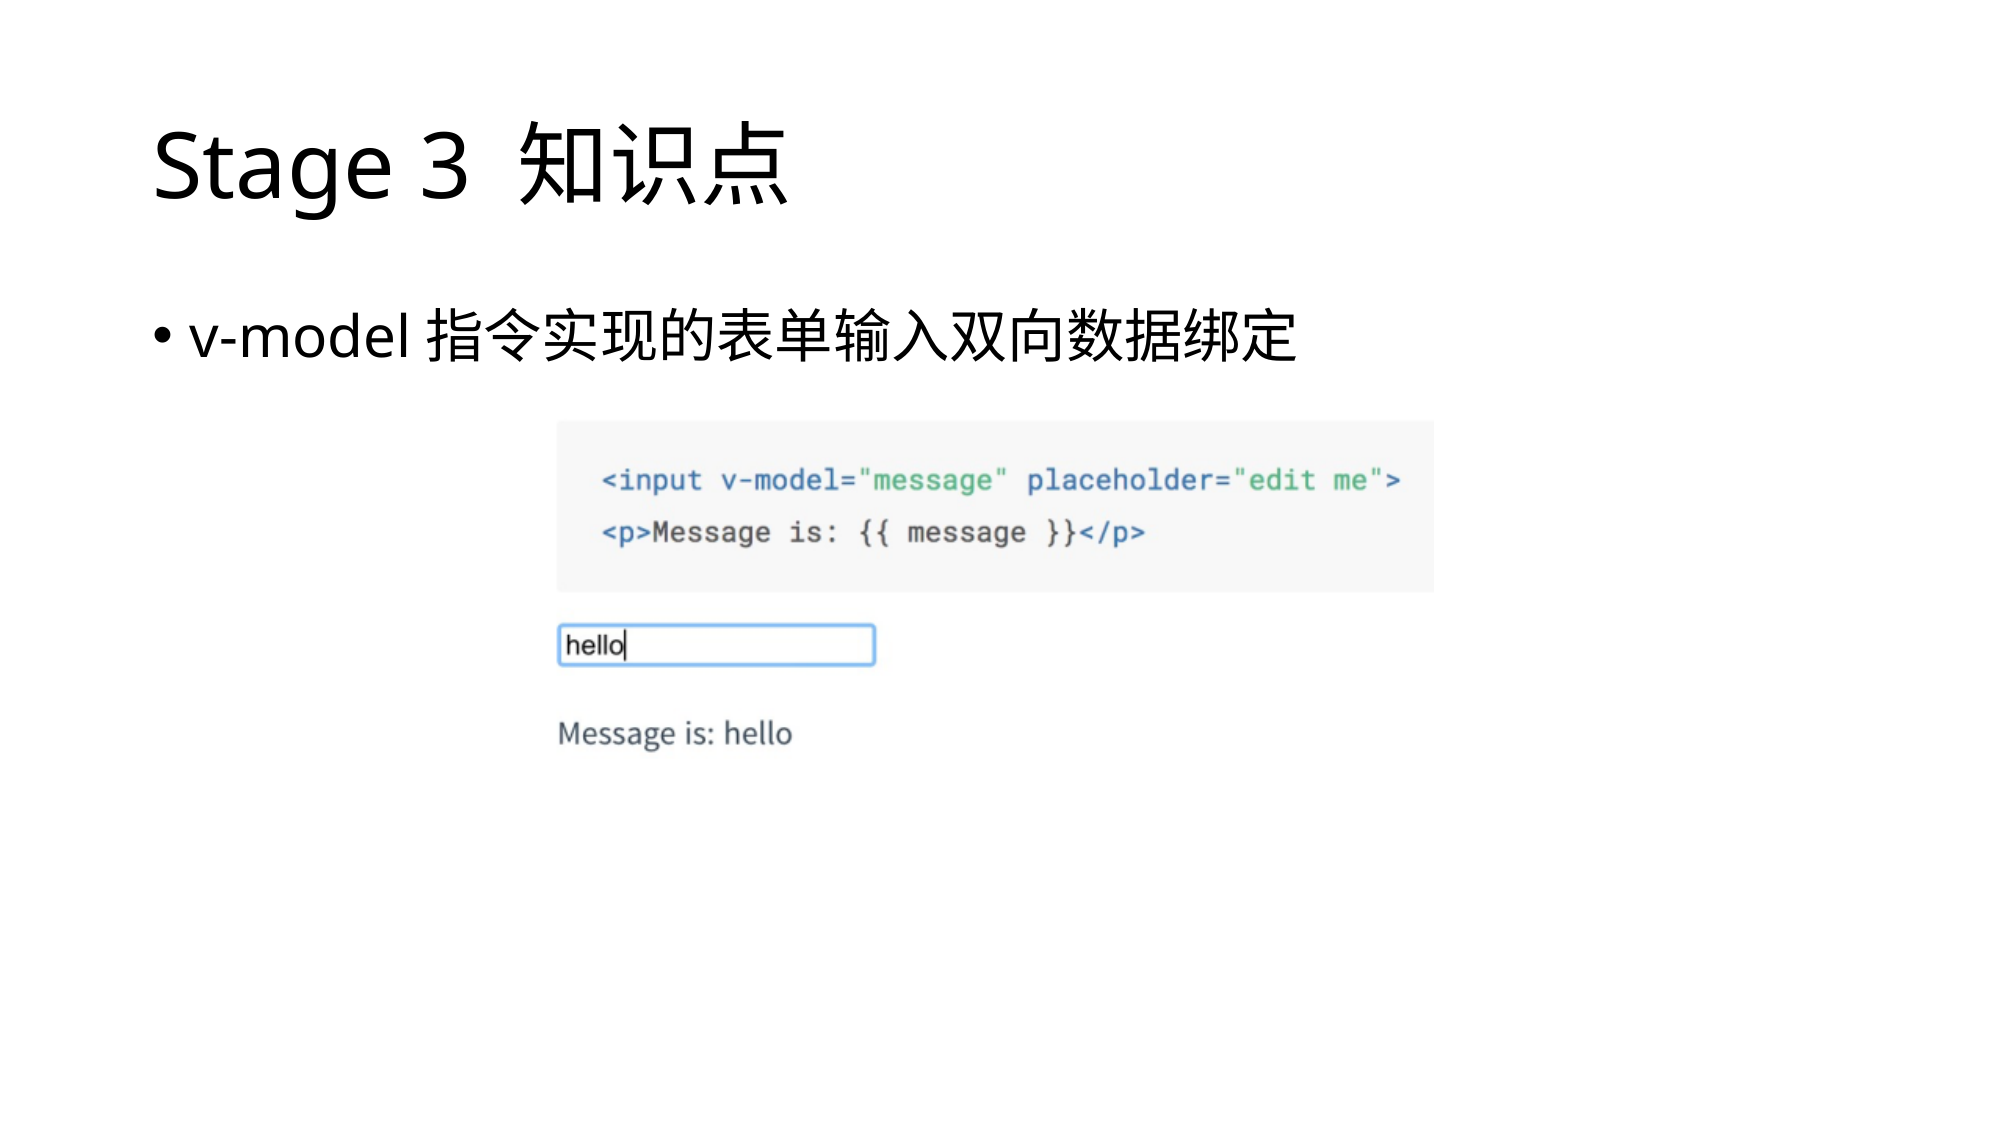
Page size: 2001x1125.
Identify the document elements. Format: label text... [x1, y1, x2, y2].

picture [524, 392, 1434, 784]
list v-model指令实现的表单输入双向数据绑定 [137, 299, 1863, 1014]
title Stage 3 知识点 [137, 59, 1863, 278]
